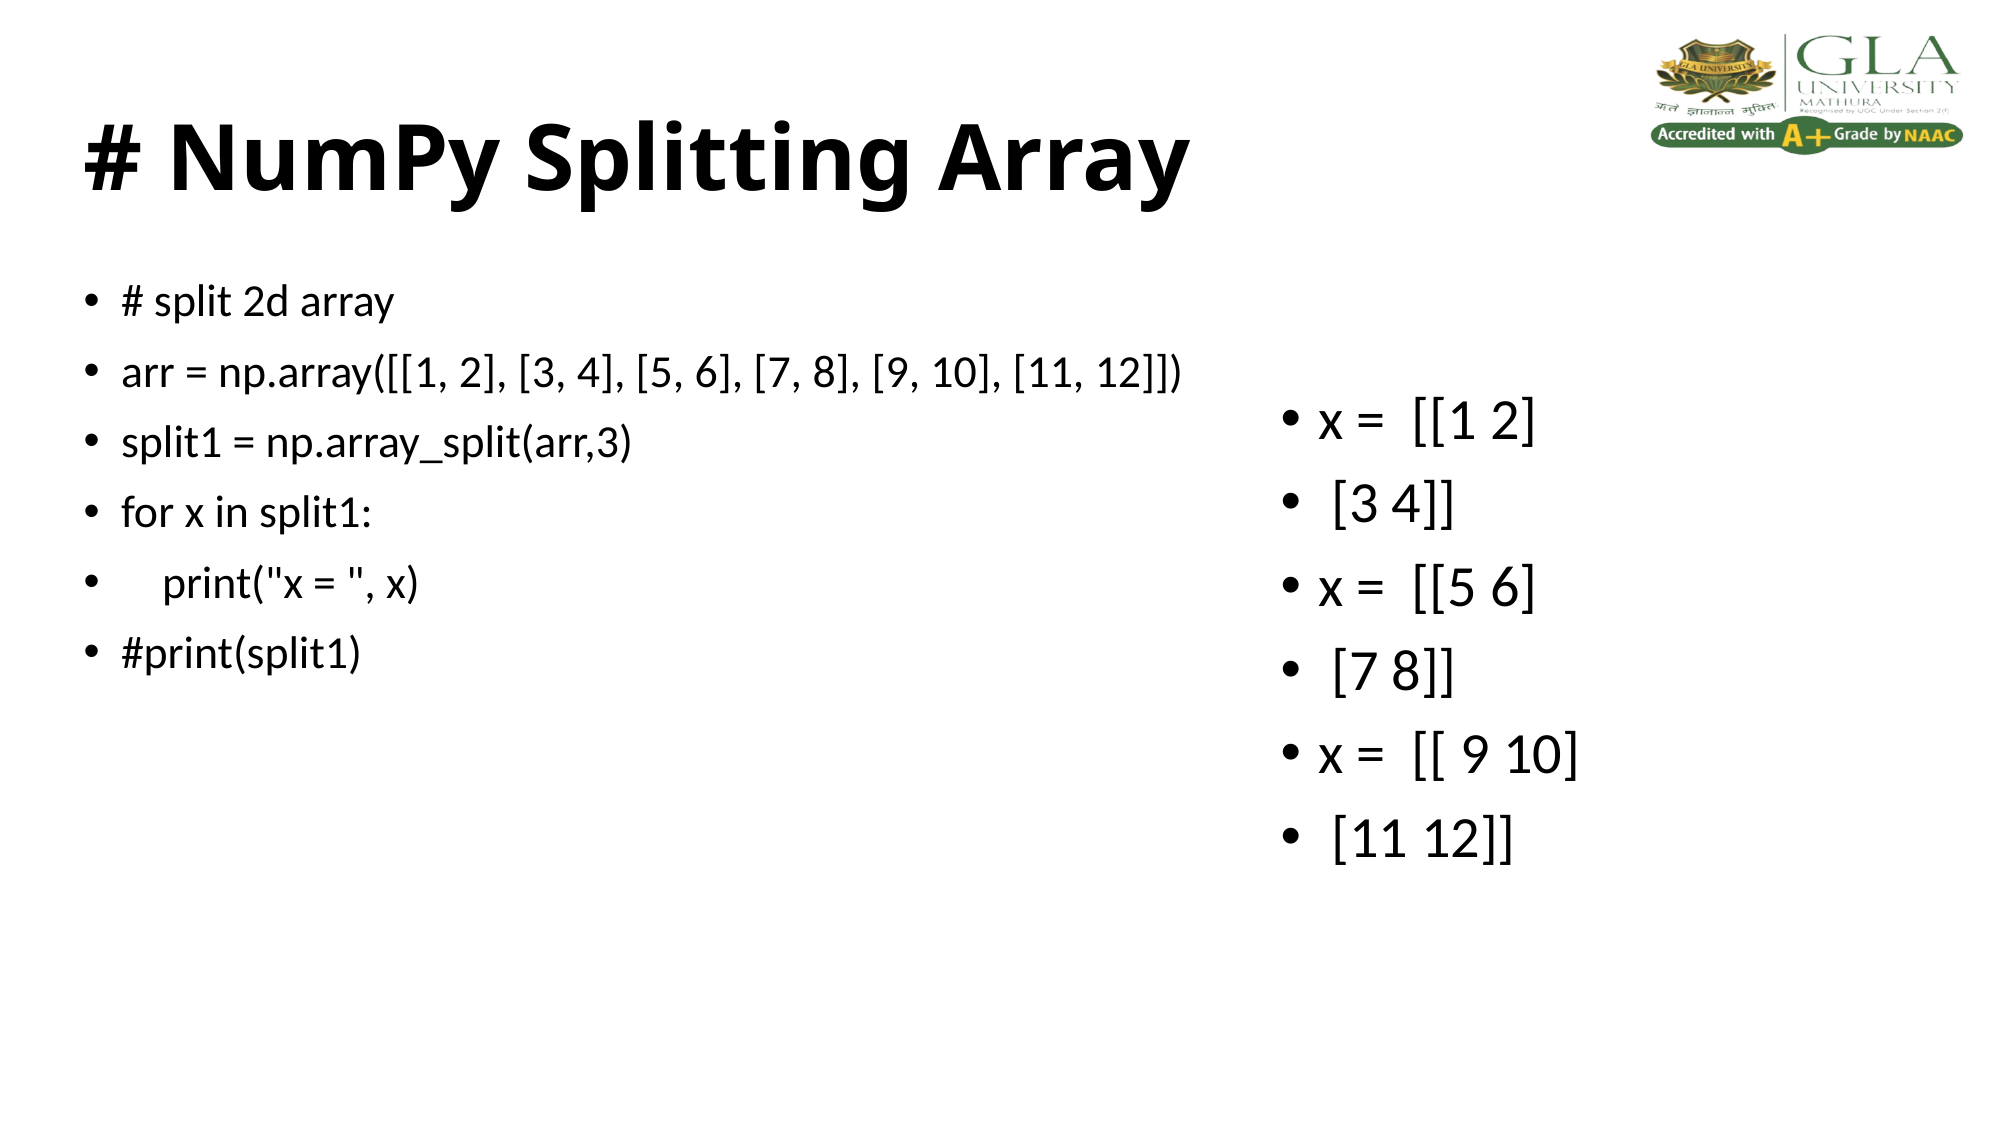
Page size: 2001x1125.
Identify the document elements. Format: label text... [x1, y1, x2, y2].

list # split 2d array arr = np.array([[1, 2], [3, 4], [5, 6], [7, 8], [9, 10], [11, 12]]) split1 = np.array_split(arr,3) for x in split1: print("x = ", x) #print(split1) [68, 269, 1916, 984]
text_box x = [[1 2] [3 4]] x = [[5 6] [7 8]] x = [[ 9 10] [11 12]] [1265, 381, 1943, 1096]
title # NumPy Splitting Array [68, 52, 1599, 269]
picture [1635, 0, 1983, 162]
